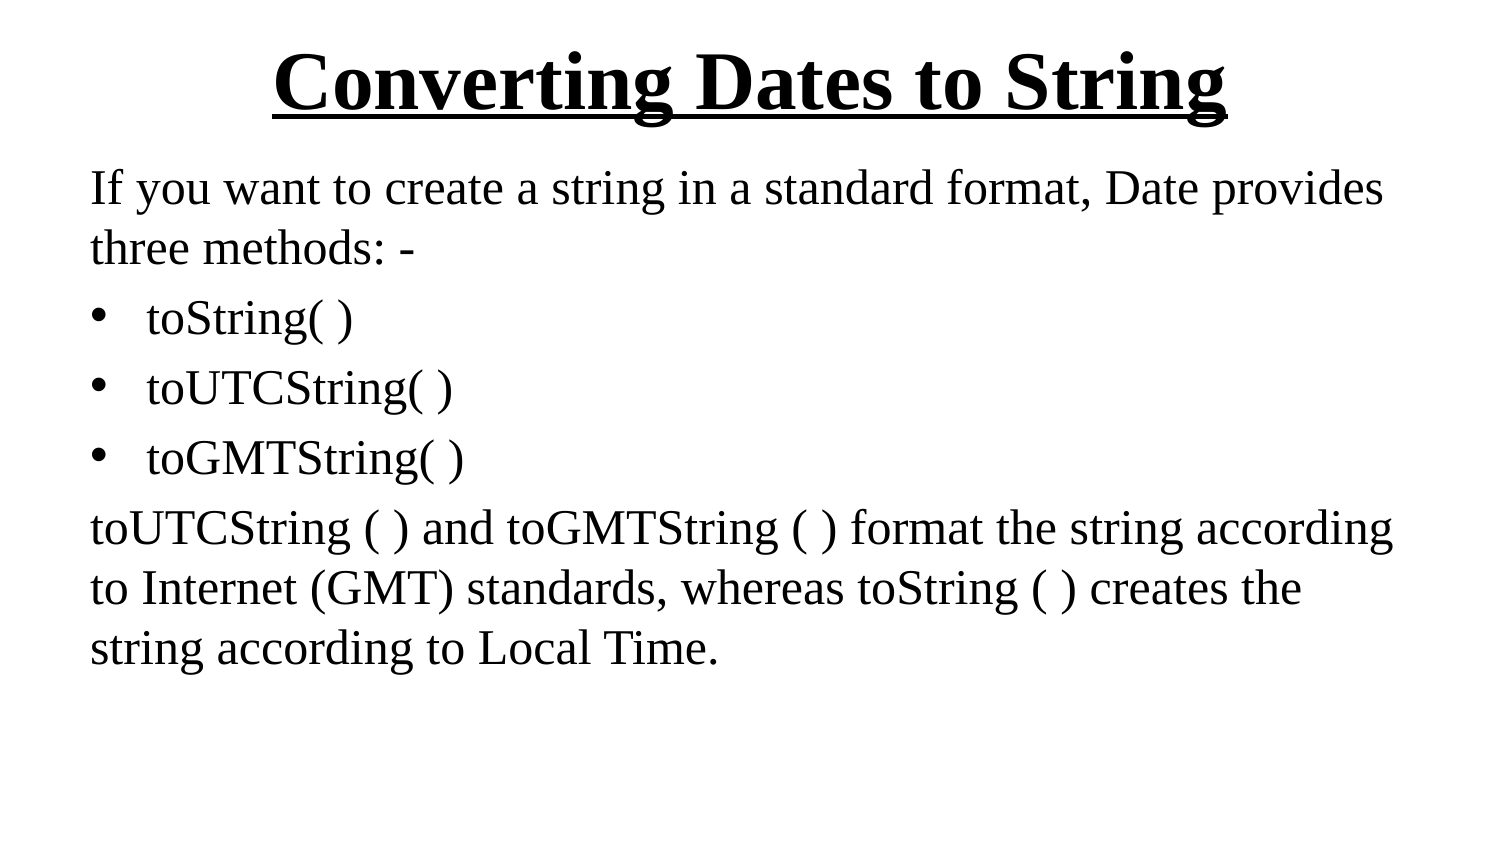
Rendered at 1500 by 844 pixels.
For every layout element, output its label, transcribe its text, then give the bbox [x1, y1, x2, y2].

list If you want to create a string in a standard format, Date provides three methods: - toString( ) toUTCString( ) toGMTString( ) toUTCString ( ) and toGMTString ( ) format the string according to Internet (GMT) standards, whereas toString ( ) creates the string according to Local Time. [75, 146, 1425, 747]
title Converting Dates to String [75, 6, 1425, 146]
